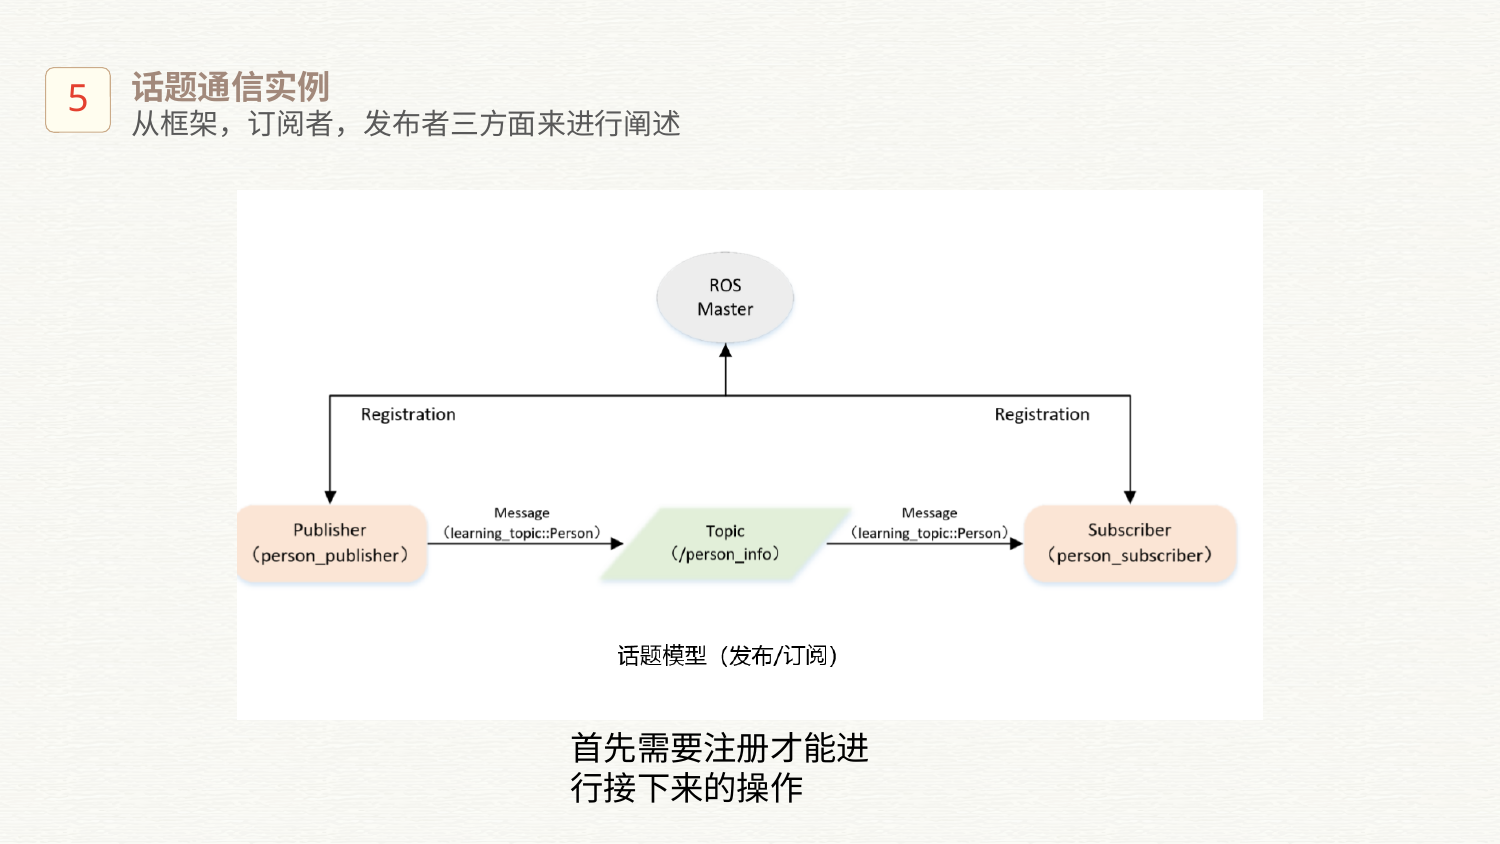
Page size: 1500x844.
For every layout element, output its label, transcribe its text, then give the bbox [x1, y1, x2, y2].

list 从框架，订阅者，发布者三方面来进行阐述 [116, 98, 1411, 149]
list 话题通信实例 [116, 59, 1411, 98]
text_box 首先需要注册才能进行接下来的操作 [556, 728, 888, 815]
picture [0, 0, 1500, 844]
